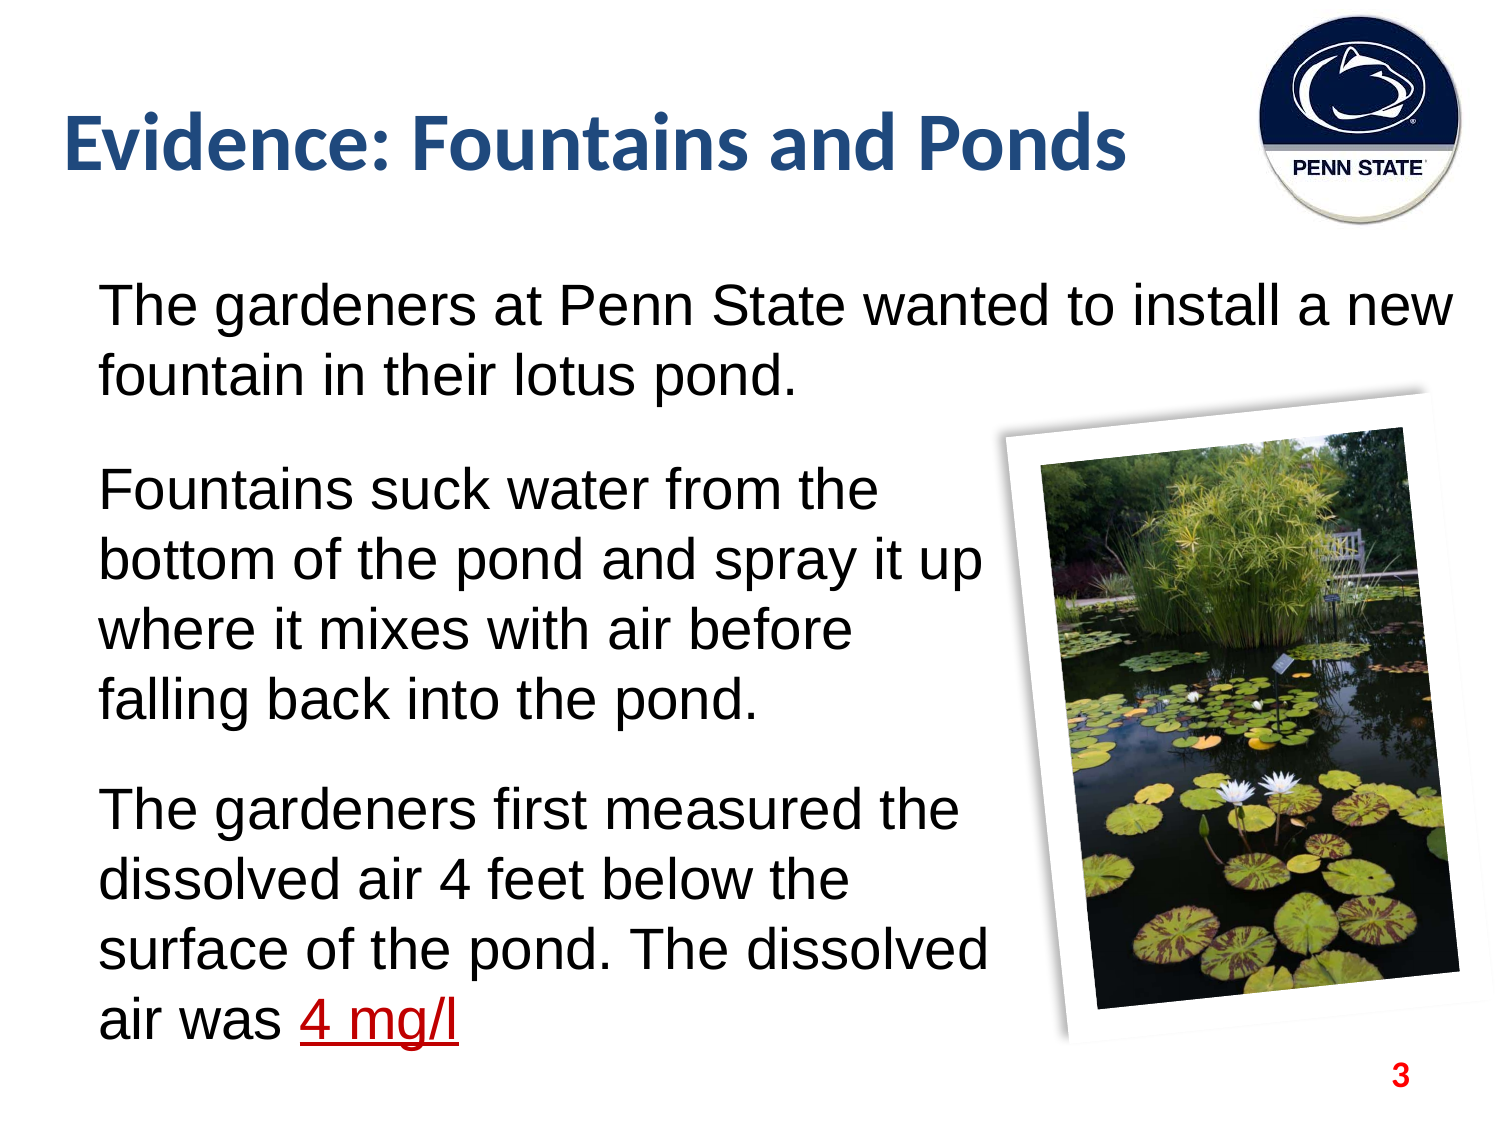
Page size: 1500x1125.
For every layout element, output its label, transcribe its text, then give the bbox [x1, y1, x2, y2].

picture [1048, 428, 1459, 1009]
text_box Fountains suck water from the bottom of the pond and spray it up where it mixes with air before falling back into the pond. The gardeners first measured the dissolved air 4 feet below the surface of the pond. The dissolved air was 4 mg/l [83, 373, 1048, 1059]
title Evidence: Fountains and Ponds [0, 81, 1272, 270]
picture [1249, 9, 1470, 230]
text_box The gardeners at Penn State wanted to install a new fountain in their lotus pond. [83, 260, 1474, 485]
slide_number 3 [1074, 1042, 1425, 1103]
